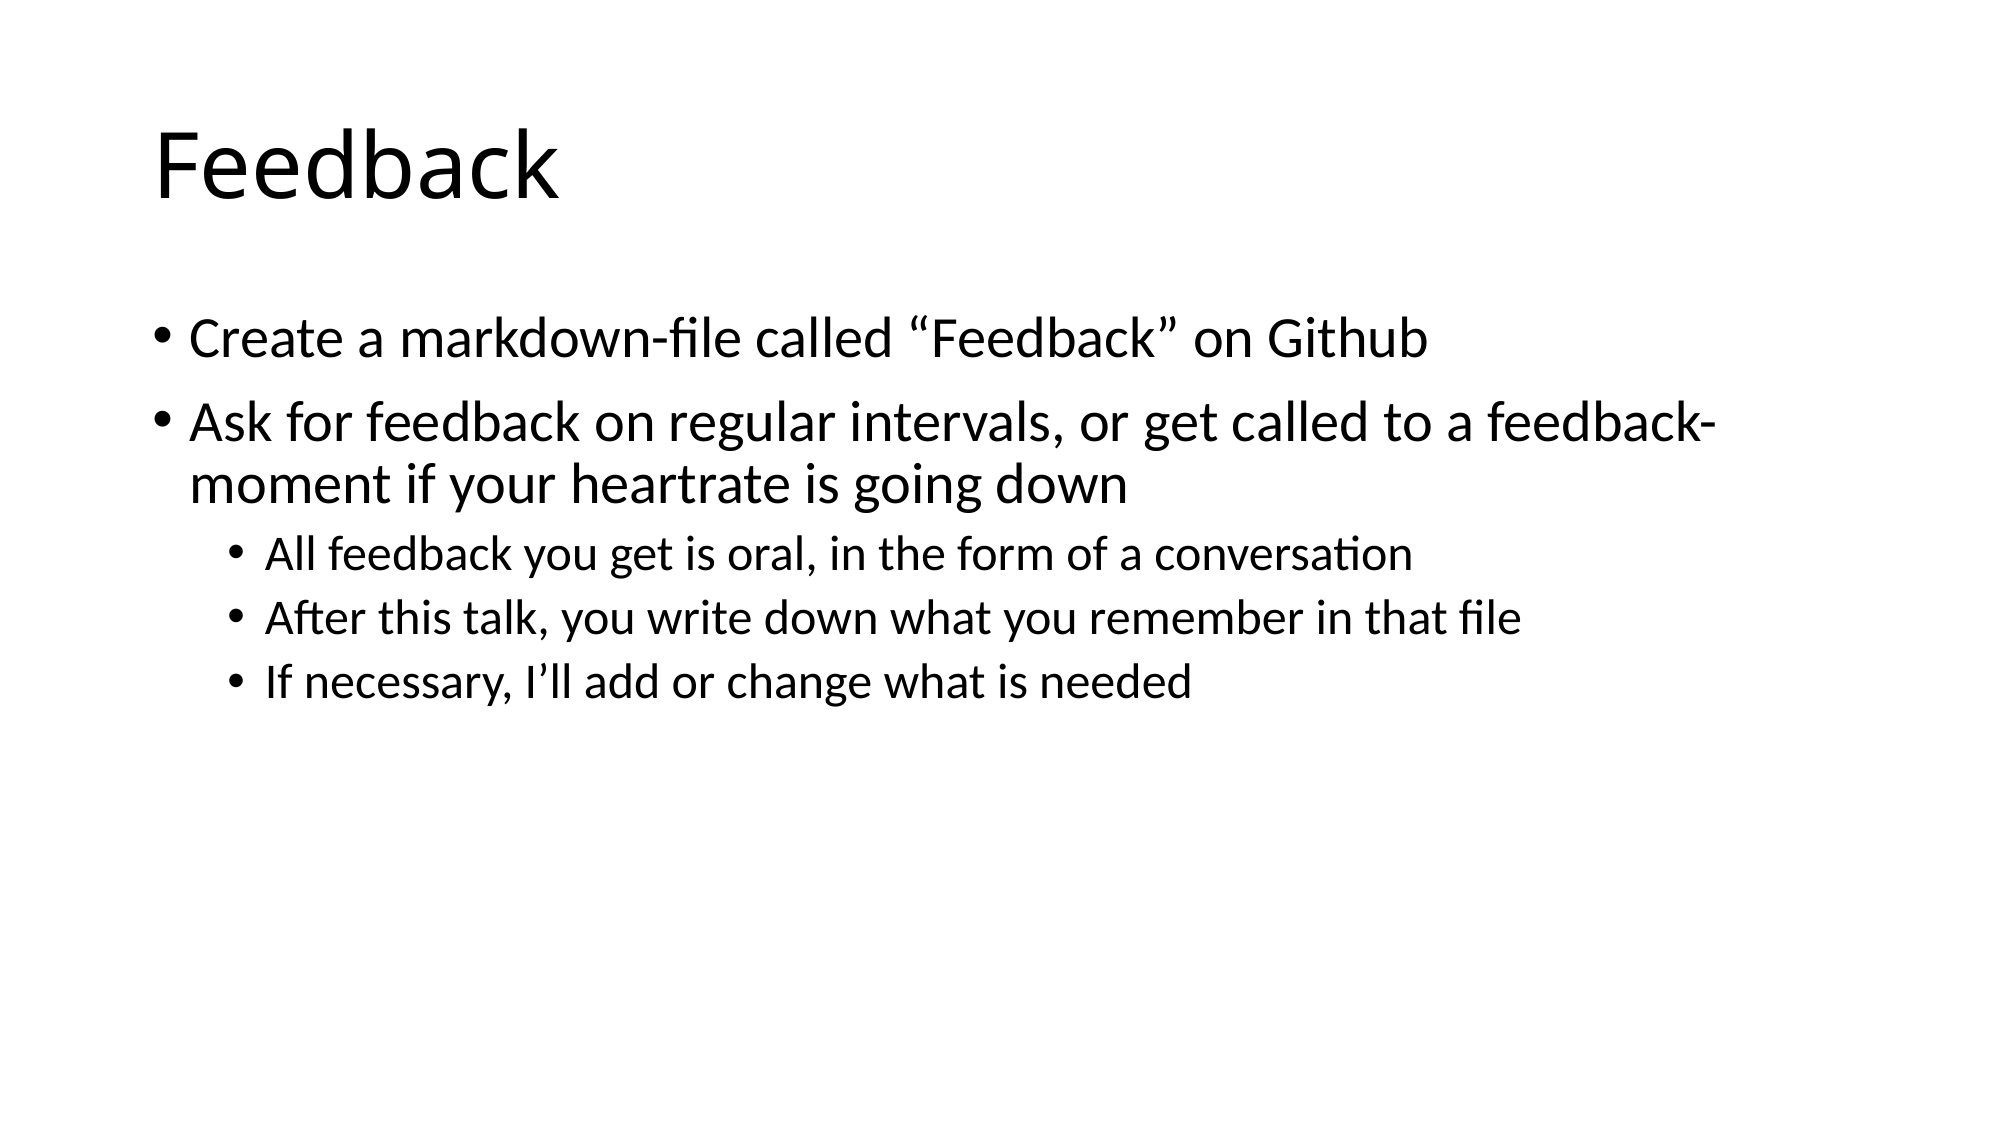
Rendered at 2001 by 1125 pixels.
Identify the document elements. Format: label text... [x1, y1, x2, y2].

title Feedback [137, 59, 1863, 278]
list Create a markdown-file called “Feedback” on Github Ask for feedback on regular intervals, or get called to a feedback-moment if your heartrate is going down All feedback you get is oral, in the form of a conversation After this talk, you write down what you remember in that file If necessary, I’ll add or change what is needed [137, 299, 1863, 1014]
